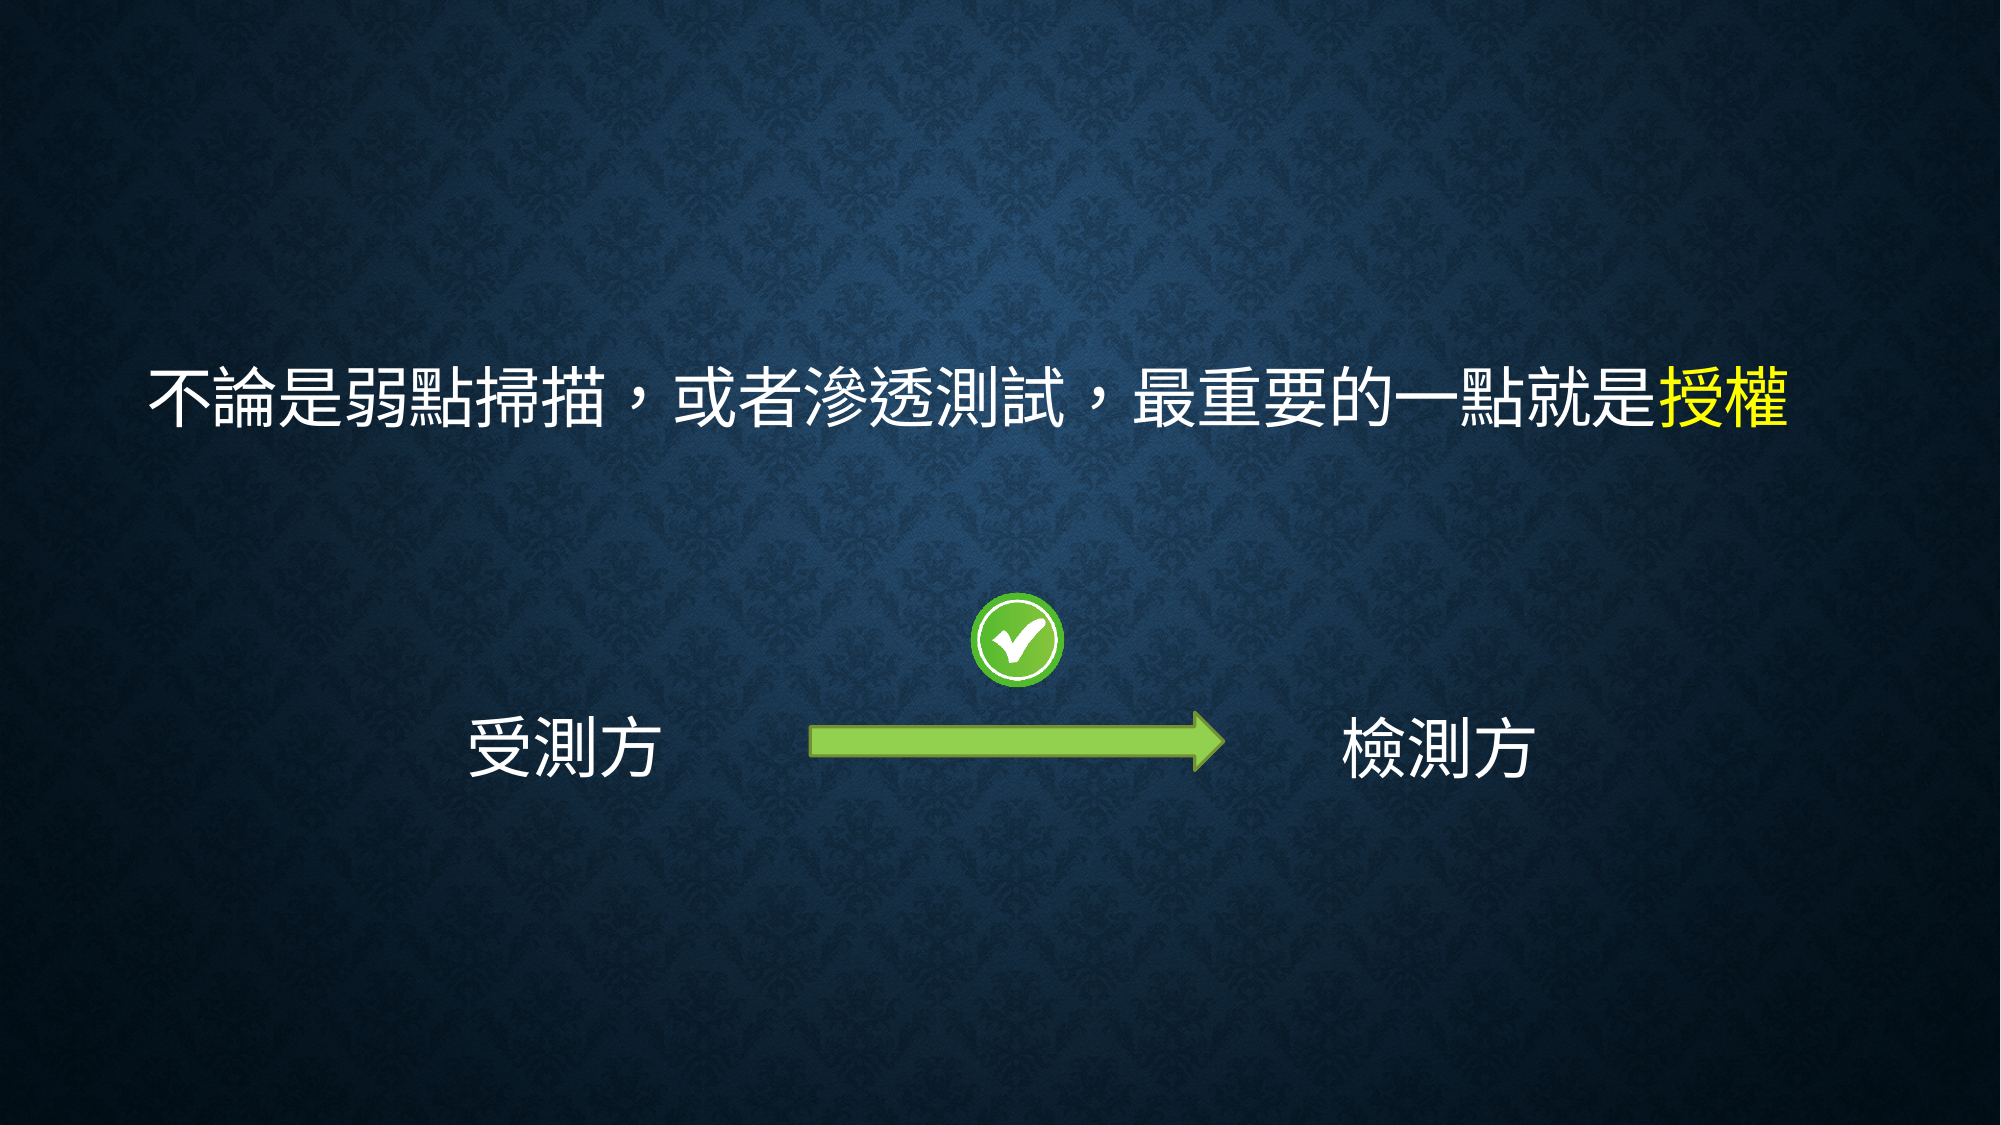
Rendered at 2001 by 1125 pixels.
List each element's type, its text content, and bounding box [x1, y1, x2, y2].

text_box 不論是弱點掃描，或者滲透測試，最重要的一點就是授權 [131, 263, 1856, 444]
picture [968, 591, 1066, 688]
text_box 受測方 [451, 687, 687, 794]
text_box [808, 710, 1226, 772]
text_box 檢測方 [1325, 687, 1561, 795]
